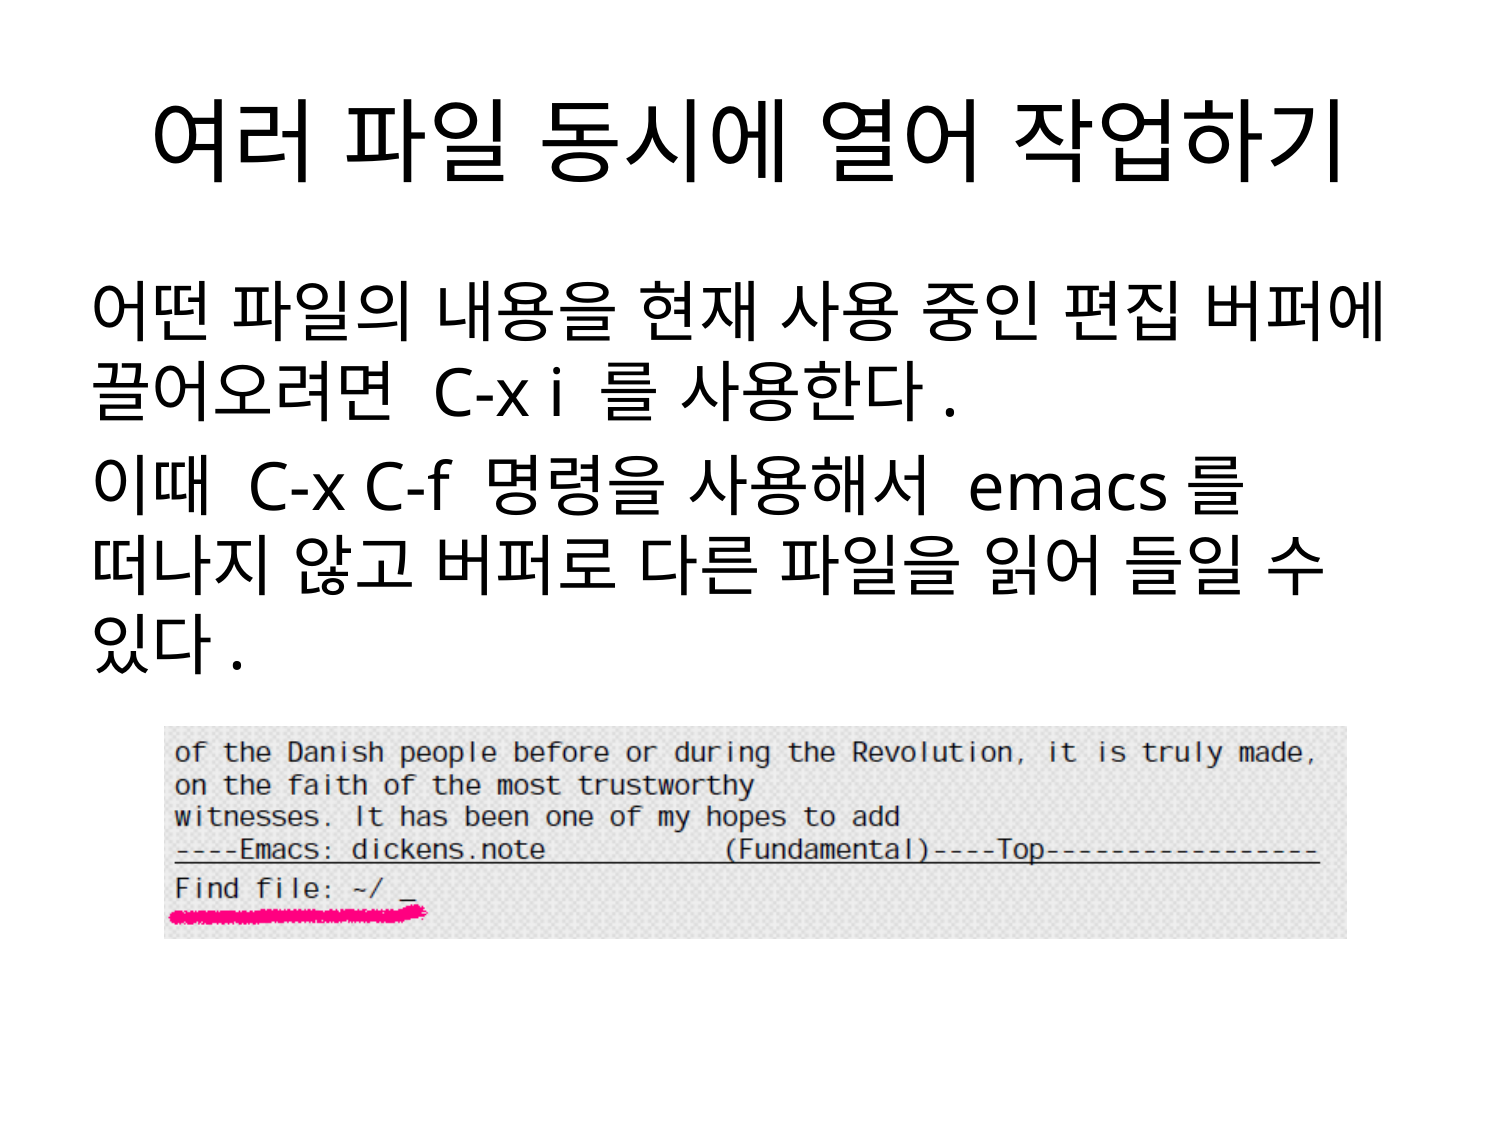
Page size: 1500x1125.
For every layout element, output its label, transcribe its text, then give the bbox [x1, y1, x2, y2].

title 여러 파일 동시에 열어 작업하기 [75, 45, 1425, 233]
list 어떤 파일의 내용을 현재 사용 중인 편집 버퍼에 끌어오려면 C-x i 를 사용한다. 이때 C-x C-f 명령을 사용해서 emacs를 떠나지 않고 버퍼로 다른 파일을 읽어 들일 수 있다. [75, 262, 1425, 1005]
picture [163, 726, 1348, 940]
